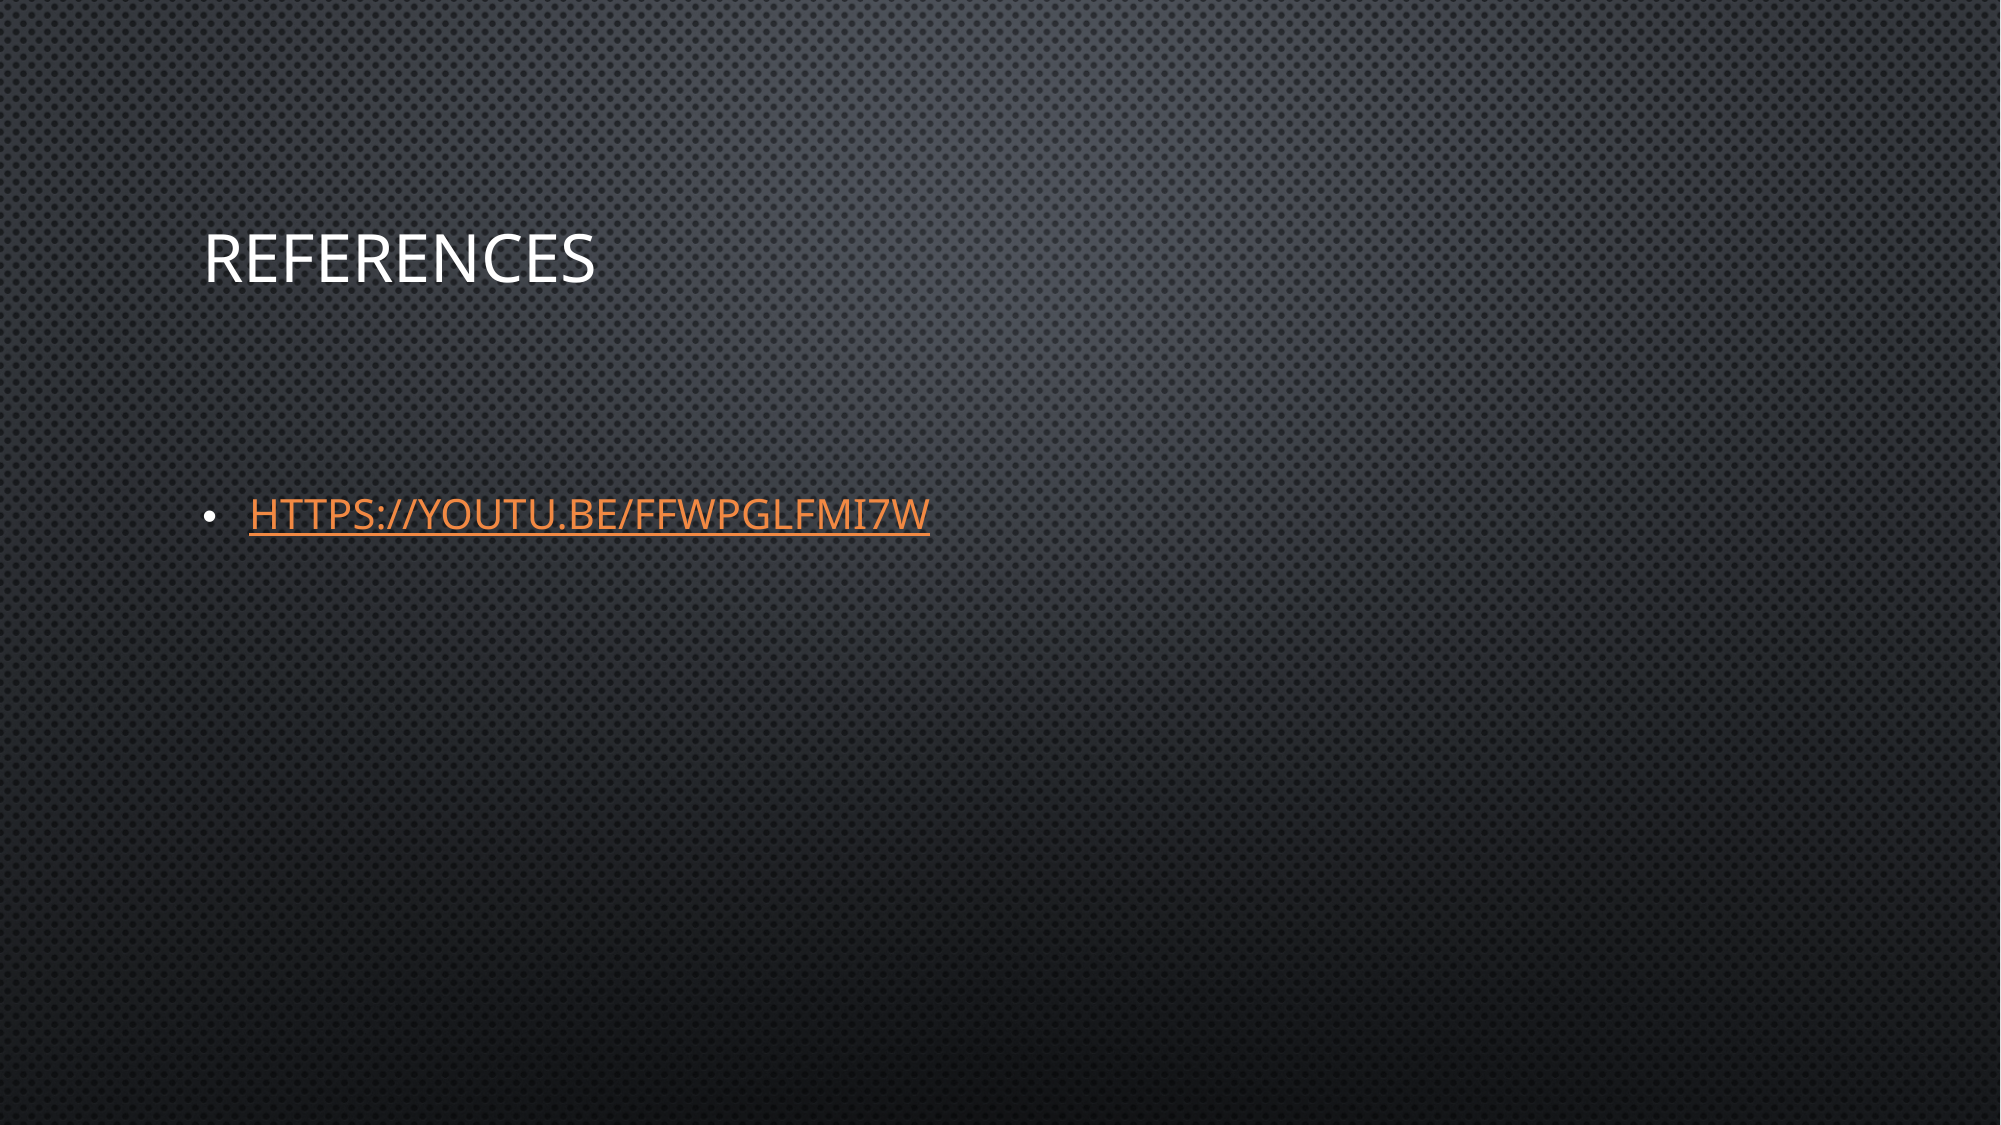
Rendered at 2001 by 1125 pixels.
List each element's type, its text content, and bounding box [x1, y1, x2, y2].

title References [187, 99, 1813, 413]
list https://youtu.be/FfWpgLFMI7w [187, 437, 1813, 950]
